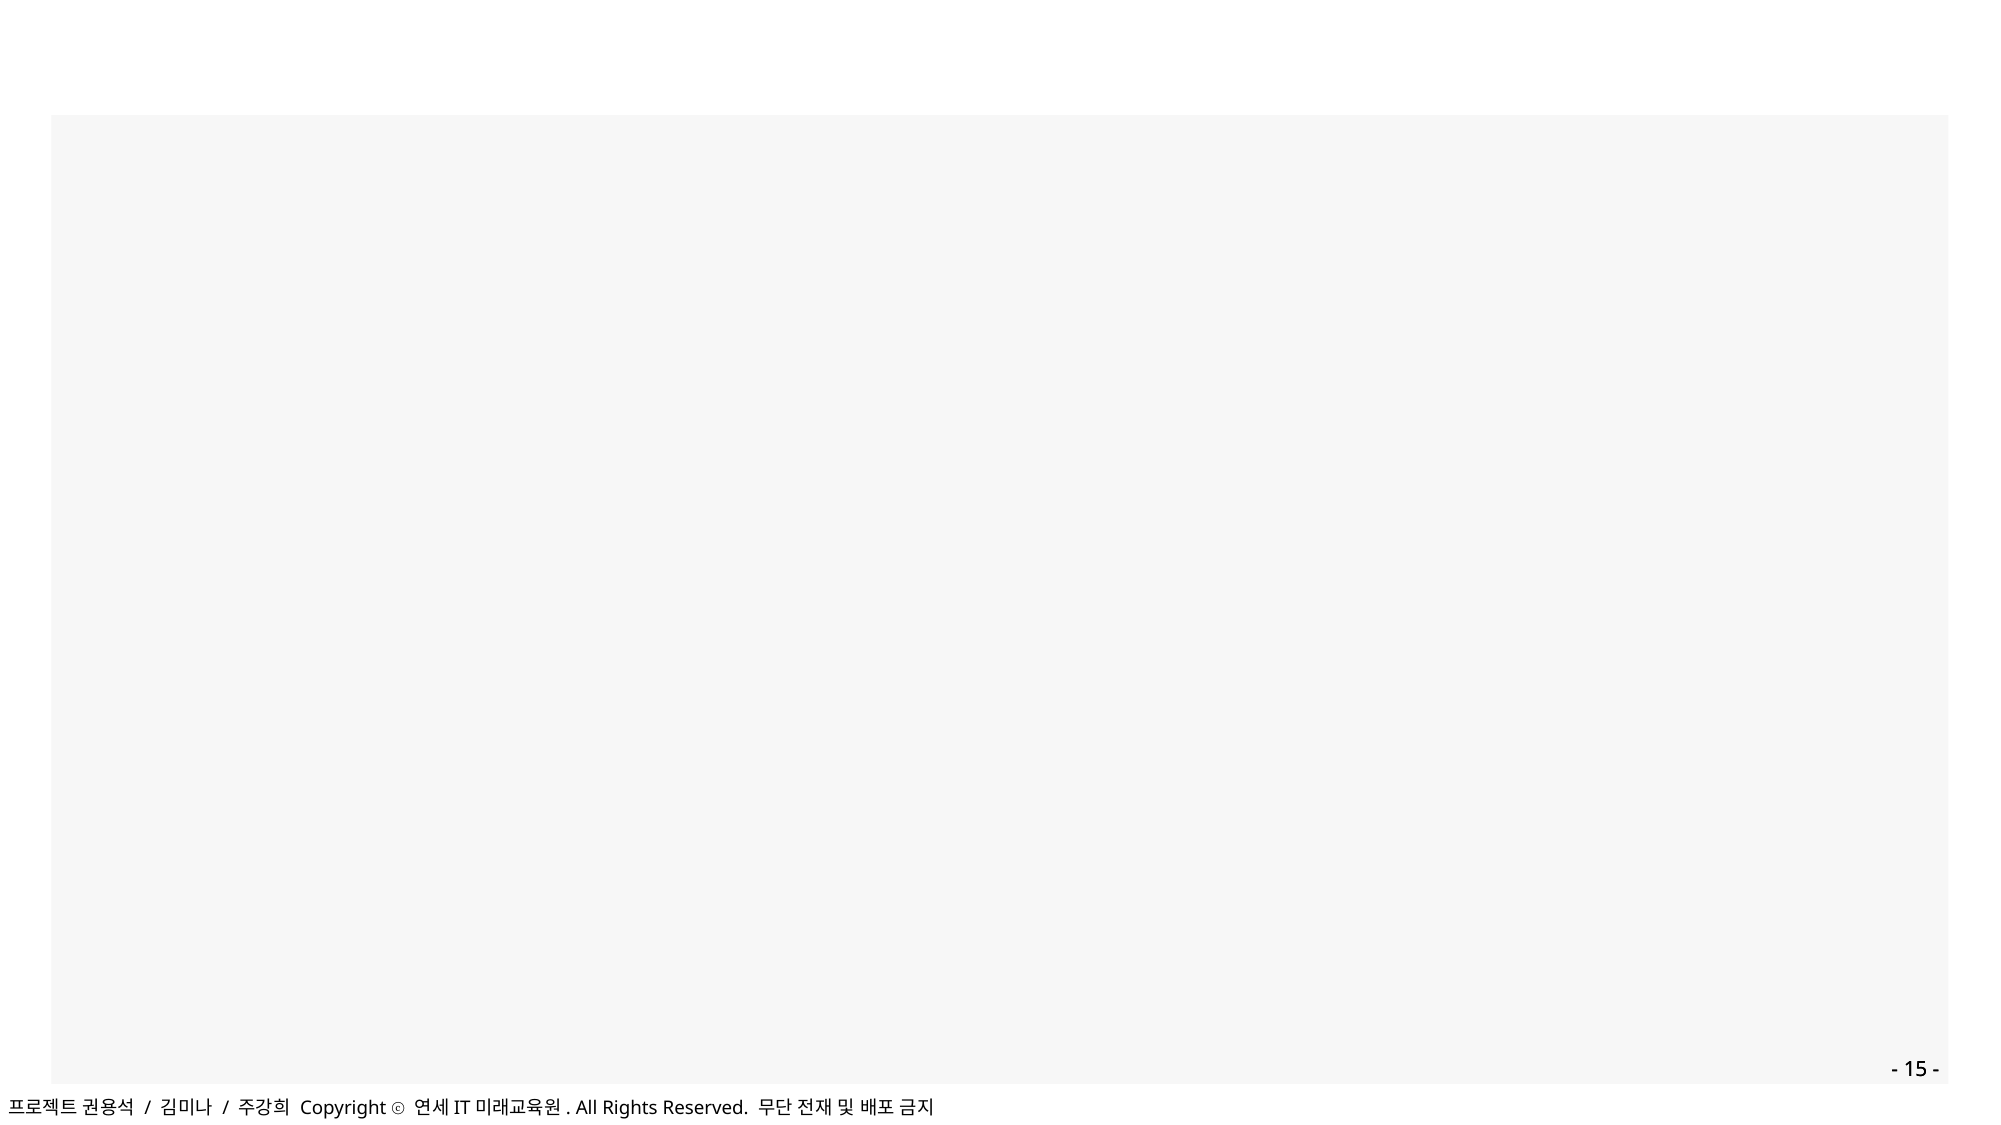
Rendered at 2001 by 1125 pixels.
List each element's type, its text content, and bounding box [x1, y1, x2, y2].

slide_number - 15 - [1504, 1039, 1955, 1100]
